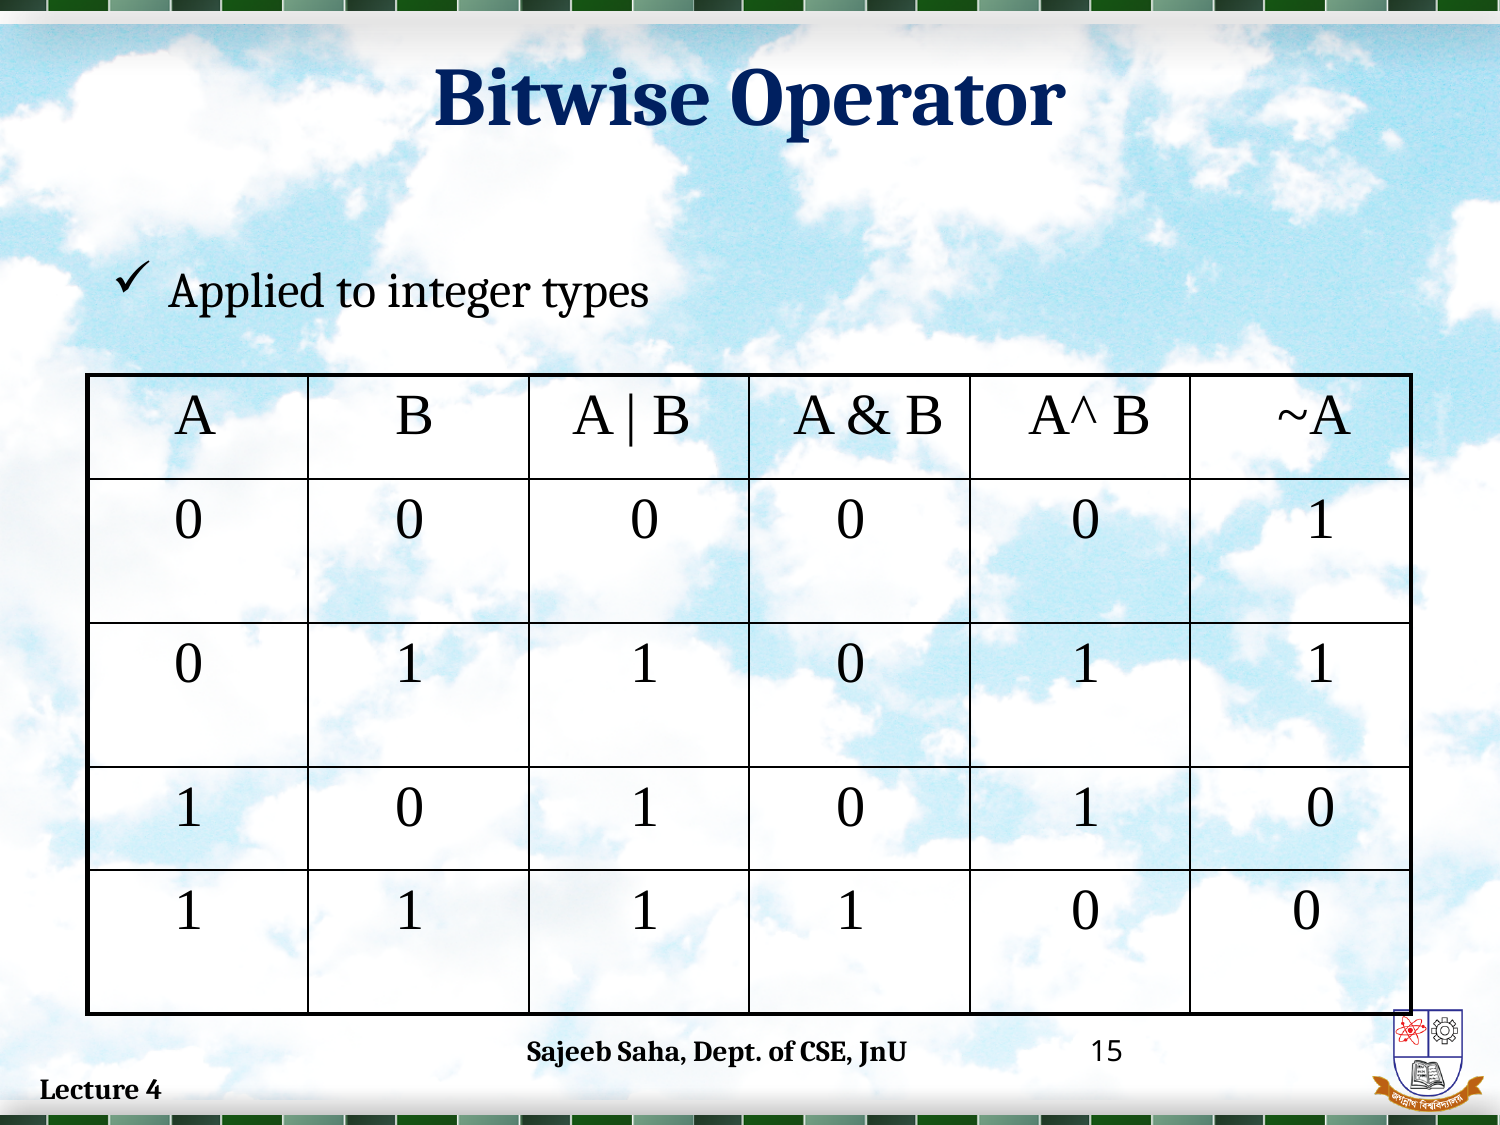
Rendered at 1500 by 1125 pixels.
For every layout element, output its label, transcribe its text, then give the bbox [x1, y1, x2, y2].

table_cell 0 [90, 480, 307, 622]
table_cell 1 [90, 871, 307, 1012]
picture [0, 0, 1500, 11]
table_cell 0 [90, 624, 307, 766]
table_cell 1 [971, 624, 1189, 766]
table_header A^ B [971, 377, 1189, 478]
table_header ~A [1191, 377, 1409, 478]
table_cell 1 [971, 768, 1189, 869]
table_header A [90, 377, 307, 478]
table_cell 1 [309, 871, 528, 1012]
picture [0, 24, 1500, 1112]
table_header A & B [750, 377, 969, 478]
table_cell 1 [309, 624, 528, 766]
table_cell 1 [530, 624, 748, 766]
table_cell 0 [530, 480, 748, 622]
table_cell 0 [750, 768, 969, 869]
text_box Bitwise Operator [74, 34, 1425, 138]
footer Sajeeb Saha, Dept. of CSE, JnU [512, 1024, 988, 1103]
table_cell 1 [530, 871, 748, 1012]
table_cell 0 [1191, 768, 1409, 869]
list Applied to integer types [96, 249, 1421, 338]
table_cell 0 [971, 480, 1189, 622]
table_cell 0 [750, 480, 969, 622]
table_cell 1 [90, 768, 307, 869]
table_cell 0 [309, 480, 528, 622]
table_cell 0 [971, 871, 1189, 1012]
picture [0, 1115, 1500, 1125]
table_header B [309, 377, 528, 478]
table_cell 1 [530, 768, 748, 869]
table_cell 1 [1191, 624, 1409, 766]
table_cell 0 [309, 768, 528, 869]
table_cell 0 [1191, 871, 1409, 1012]
table_header A | B [530, 377, 748, 478]
table_cell 0 [750, 624, 969, 766]
slide_number 15 [1074, 1024, 1425, 1103]
table_cell 1 [750, 871, 969, 1012]
table_cell 1 [1191, 480, 1409, 622]
